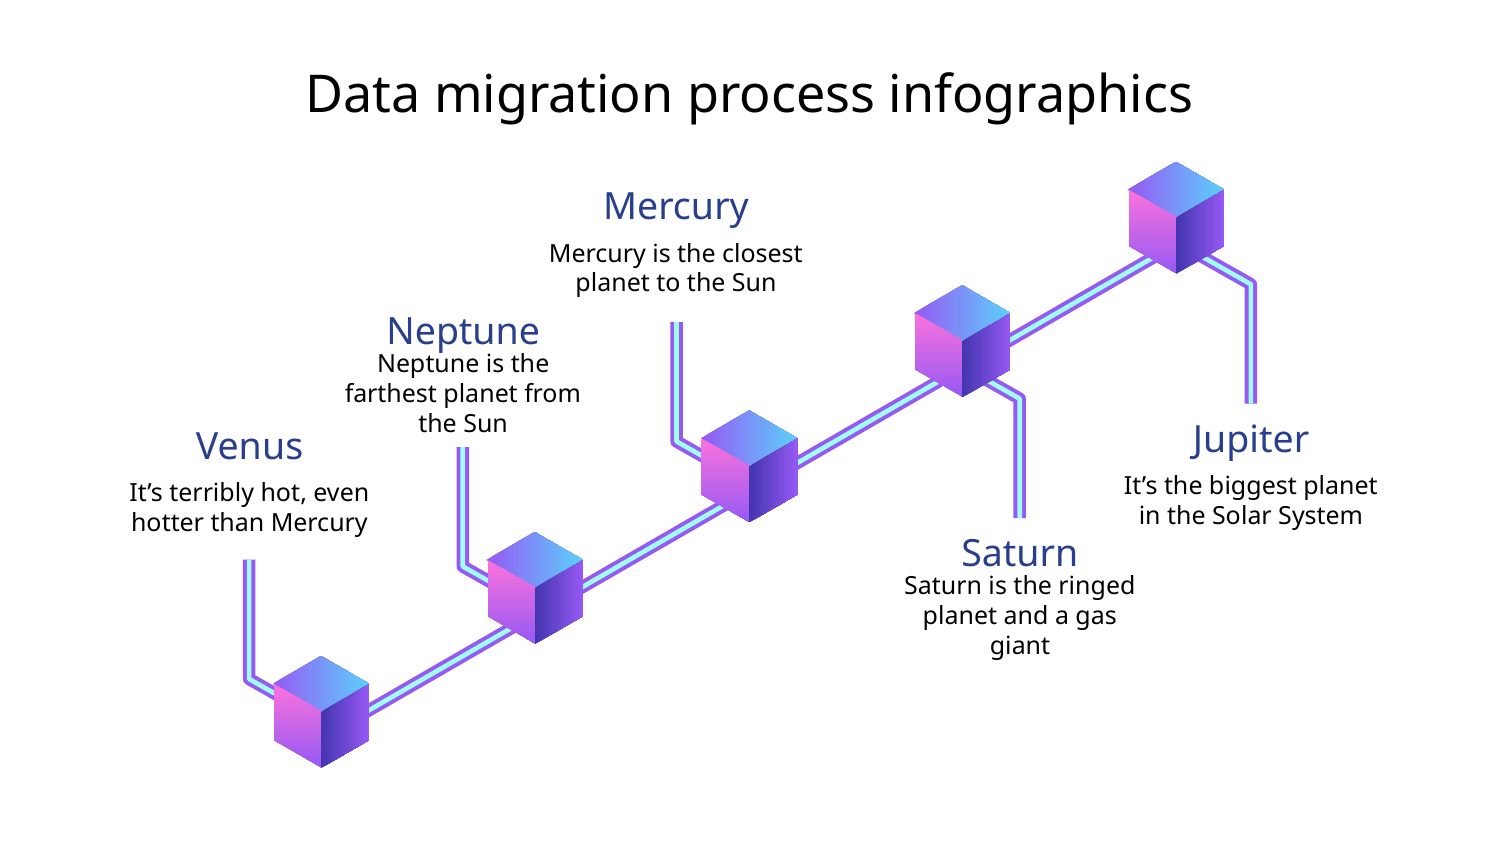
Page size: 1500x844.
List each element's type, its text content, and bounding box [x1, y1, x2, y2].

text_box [319, 308, 608, 435]
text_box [913, 285, 1011, 398]
title Data migration process infographics [84, 49, 1416, 134]
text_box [248, 559, 306, 724]
text_box [1192, 272, 1251, 404]
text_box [875, 530, 1164, 656]
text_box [312, 245, 1173, 743]
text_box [486, 531, 584, 645]
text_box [700, 410, 798, 523]
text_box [1107, 416, 1396, 542]
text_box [1127, 161, 1225, 274]
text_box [532, 183, 821, 310]
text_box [105, 423, 394, 548]
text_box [272, 655, 370, 769]
